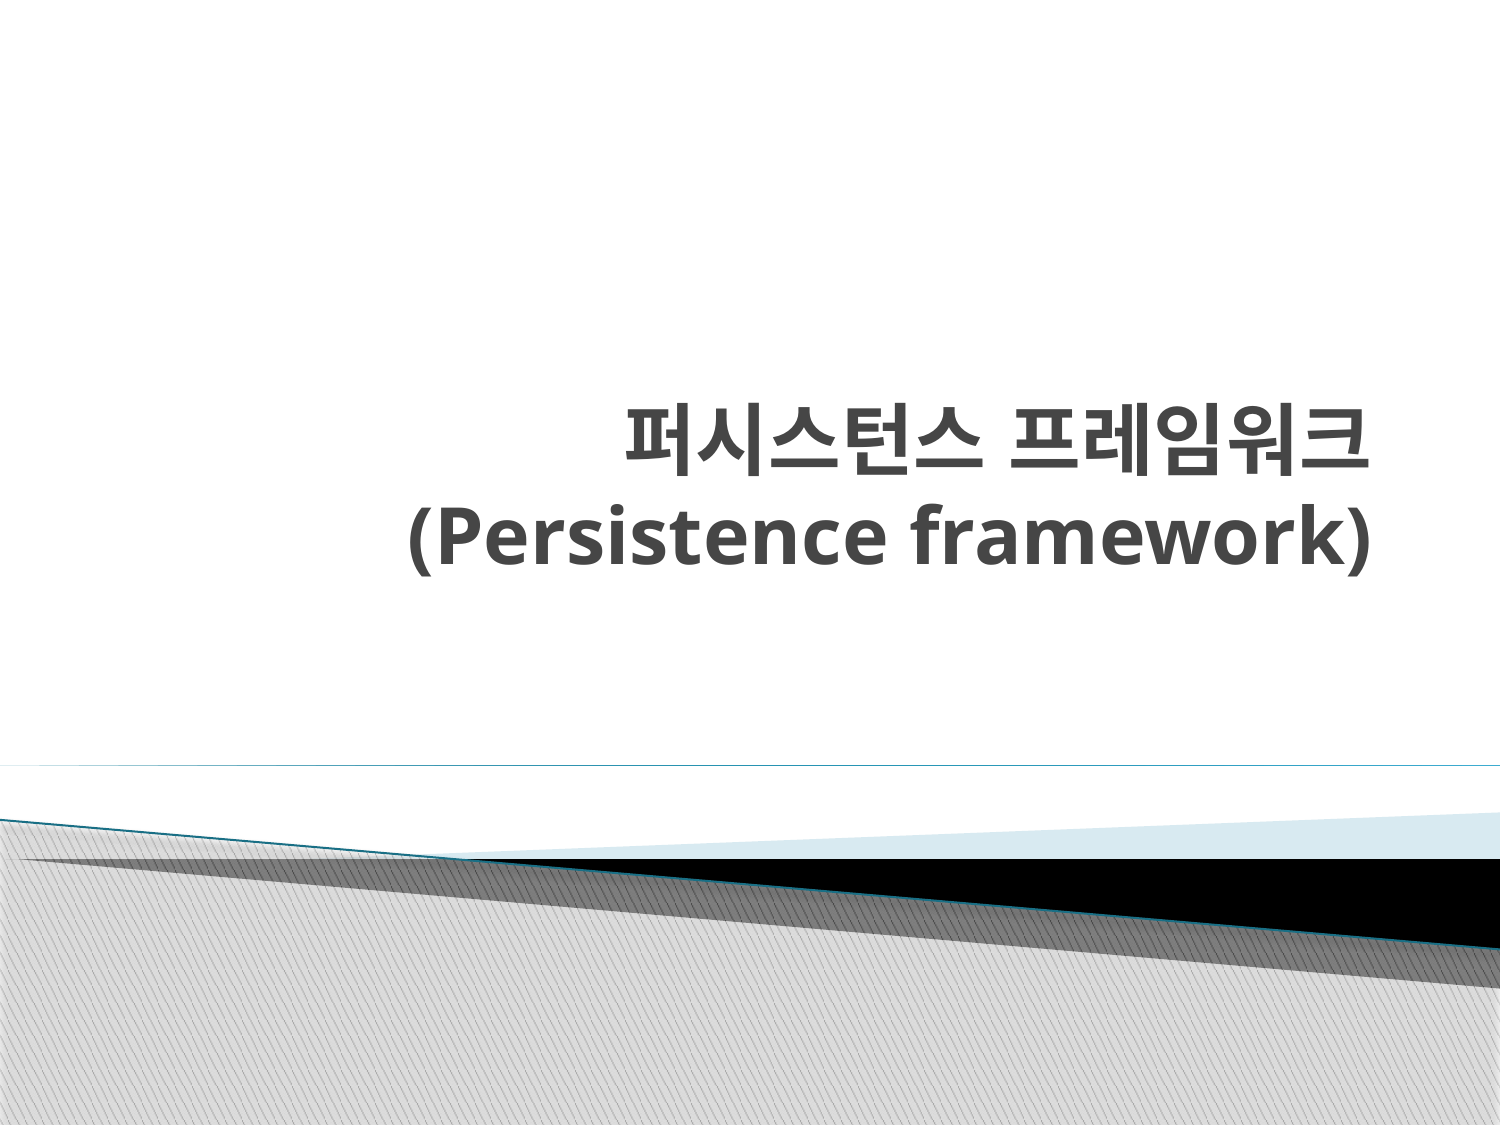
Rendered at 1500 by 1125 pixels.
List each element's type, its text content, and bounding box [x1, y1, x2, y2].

picture [5, 859, 1500, 989]
title 퍼시스턴스 프레임워크 (Persistence framework) [112, 287, 1388, 588]
